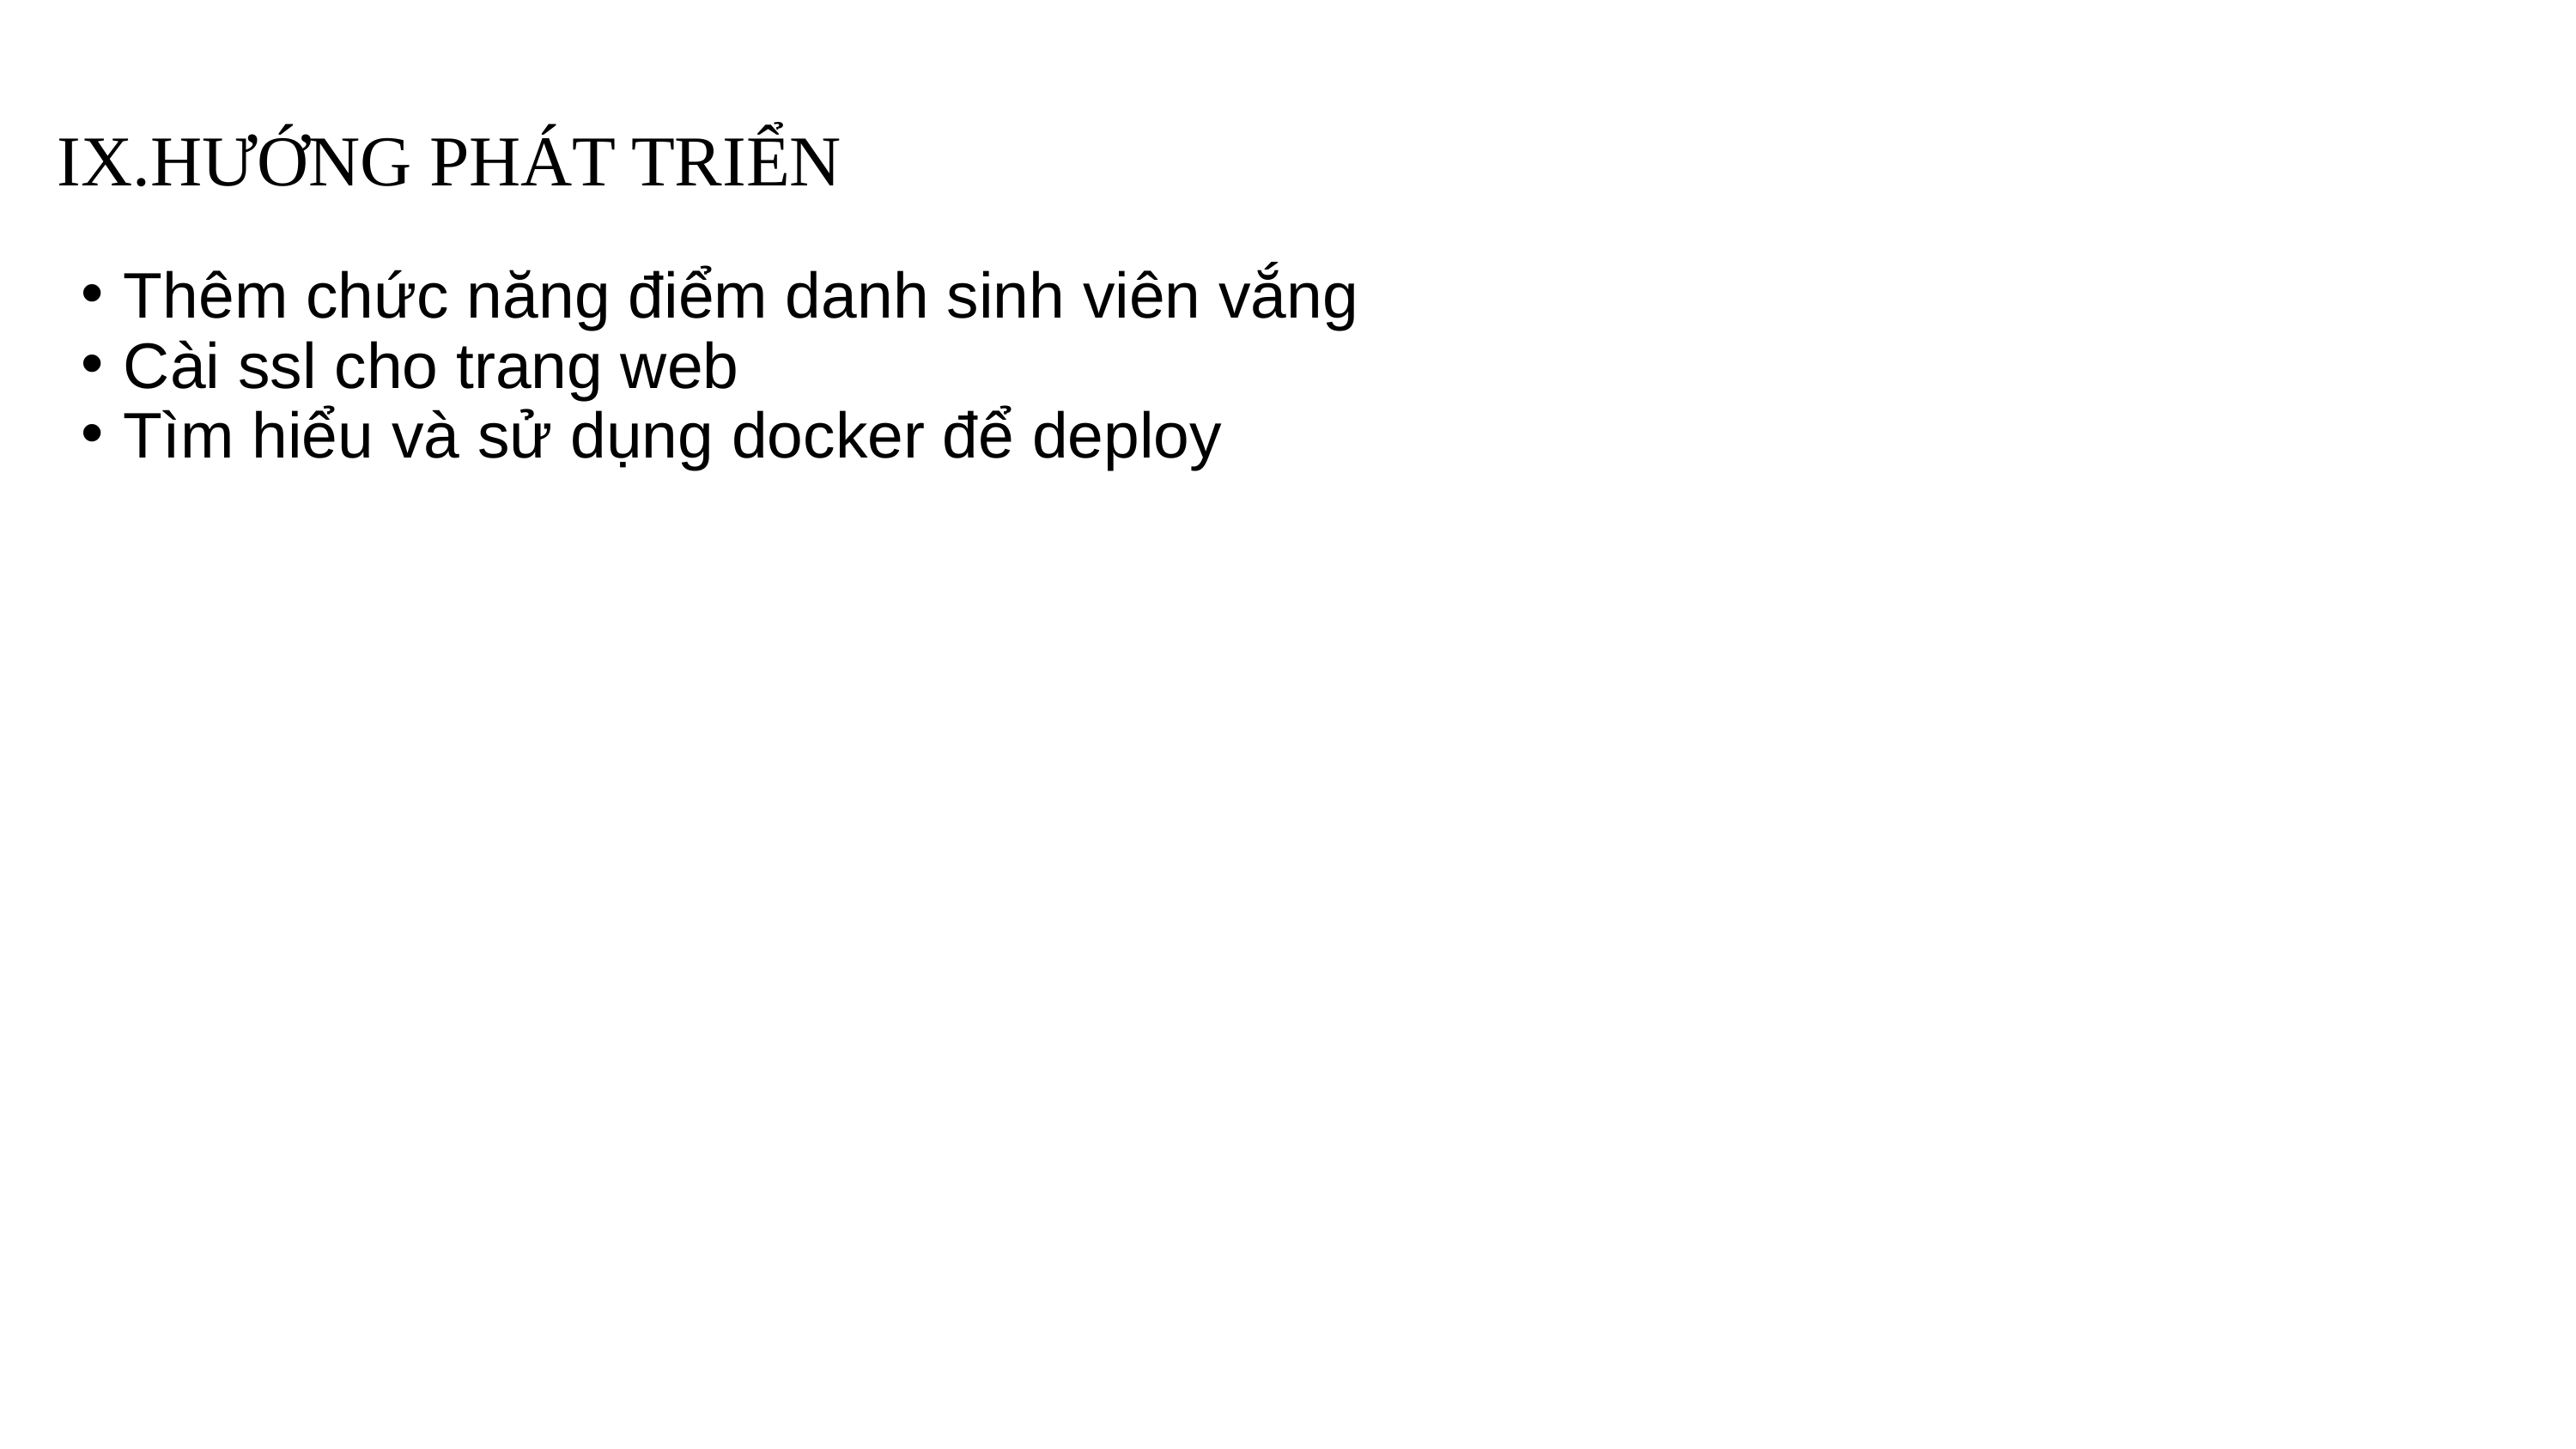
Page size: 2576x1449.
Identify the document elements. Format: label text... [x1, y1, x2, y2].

text_box Thêm chức năng điểm danh sinh viên vắng Cài ssl cho trang web Tìm hiểu và sử dụng docker để deploy [26, 255, 1916, 477]
text_box IX.HƯỚNG PHÁT TRIỂN [57, 64, 942, 201]
